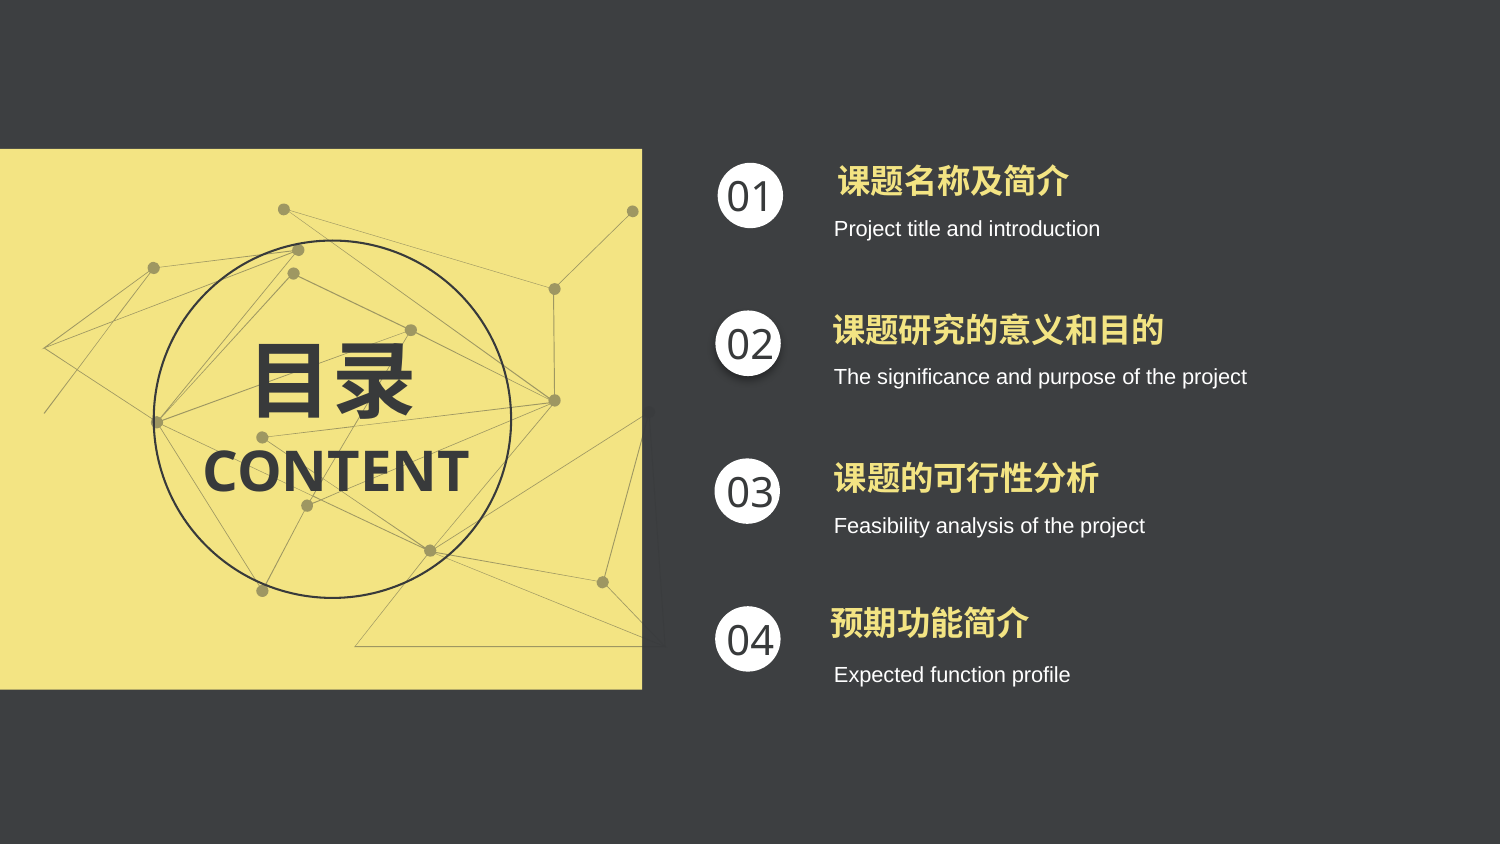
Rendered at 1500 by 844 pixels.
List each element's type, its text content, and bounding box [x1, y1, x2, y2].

text_box [162, 398, 181, 419]
text_box The significance and purpose of the project [819, 355, 1500, 397]
text_box [267, 510, 425, 599]
text_box 预期功能简介 [815, 594, 1046, 650]
text_box CONTENT [187, 427, 485, 510]
text_box [484, 322, 504, 364]
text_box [712, 458, 788, 524]
text_box [41, 244, 305, 471]
text_box [0, 148, 643, 691]
text_box [152, 427, 255, 582]
text_box Feasibility analysis of the project [819, 504, 1500, 546]
text_box [485, 421, 513, 483]
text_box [713, 310, 788, 377]
text_box [330, 239, 483, 320]
text_box 课题的可行性分析 [819, 449, 1115, 505]
text_box [163, 415, 181, 432]
text_box [372, 510, 463, 546]
text_box [242, 239, 438, 320]
text_box 课题名称及简介 [822, 153, 1086, 208]
text_box [249, 267, 391, 320]
text_box Project title and introduction [819, 206, 1500, 248]
text_box [211, 510, 312, 597]
text_box 目录 [181, 320, 484, 437]
text_box [484, 368, 512, 410]
text_box [161, 426, 187, 468]
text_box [713, 606, 788, 672]
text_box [715, 162, 785, 229]
text_box 课题研究的意义和目的 [817, 302, 1180, 357]
text_box Expected function profile [819, 653, 1500, 695]
text_box [437, 520, 482, 554]
text_box [406, 555, 446, 584]
text_box [484, 353, 508, 377]
text_box [152, 322, 181, 417]
text_box [213, 510, 303, 585]
text_box [484, 408, 513, 430]
text_box [277, 203, 639, 486]
text_box [220, 252, 289, 279]
text_box [341, 406, 668, 648]
text_box [436, 460, 508, 546]
text_box [182, 254, 293, 320]
